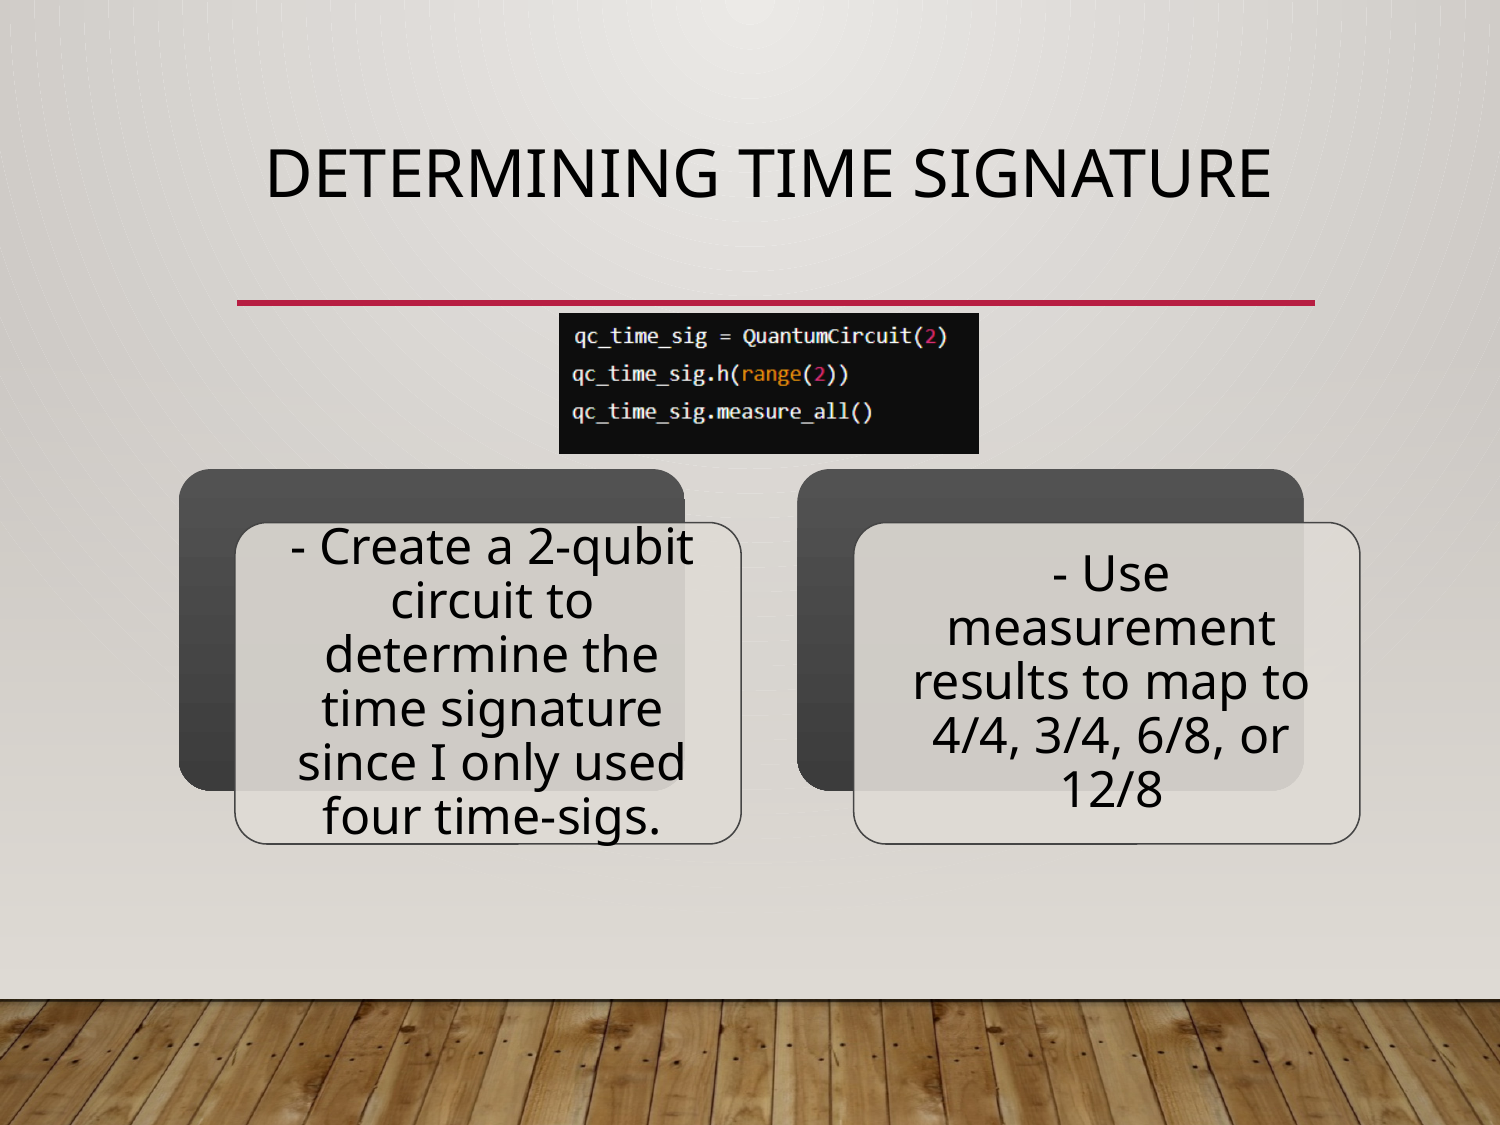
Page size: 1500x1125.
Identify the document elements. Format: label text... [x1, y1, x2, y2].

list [178, 383, 1361, 930]
picture [559, 313, 979, 455]
picture [0, 999, 1500, 1125]
title Determining Time Signature [178, 131, 1361, 305]
